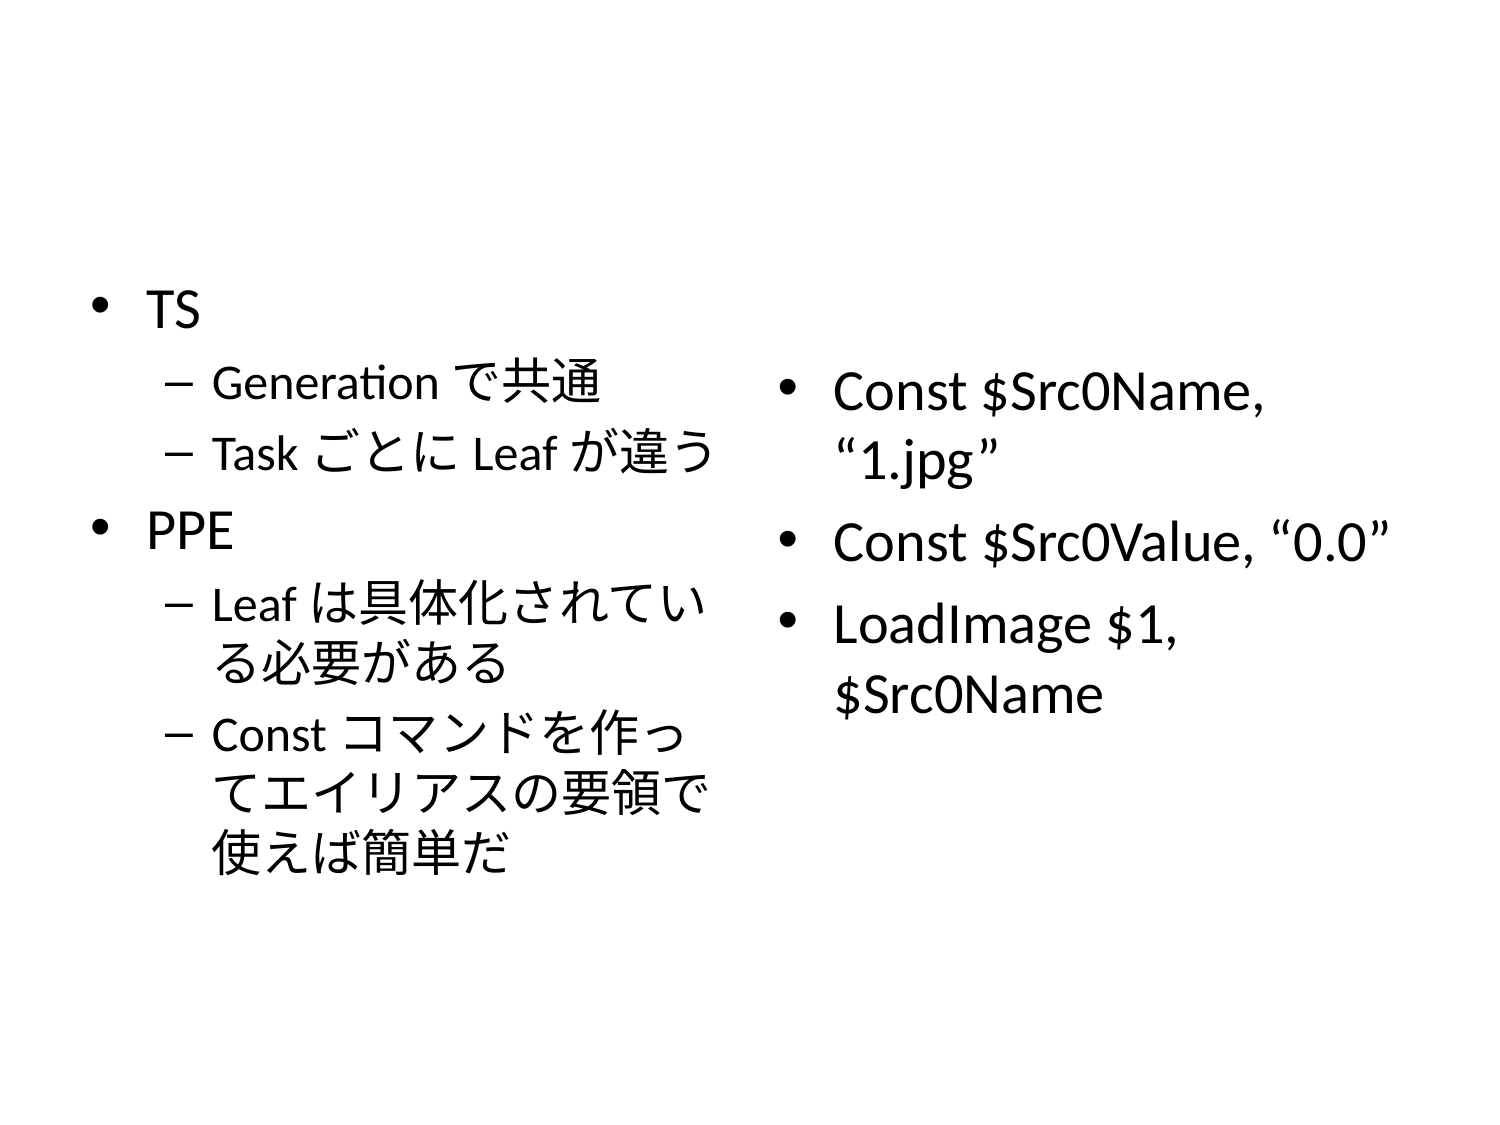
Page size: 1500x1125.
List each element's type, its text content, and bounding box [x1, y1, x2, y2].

list TS Generationで共通 TaskごとにLeafが違う PPE Leafは具体化されている必要がある Constコマンドを作ってエイリアスの要領で使えば簡単だ [75, 262, 738, 1005]
list Const $Src0Name, “1.jpg” Const $Src0Value, “0.0” LoadImage $1, $Src0Name [762, 262, 1425, 1005]
